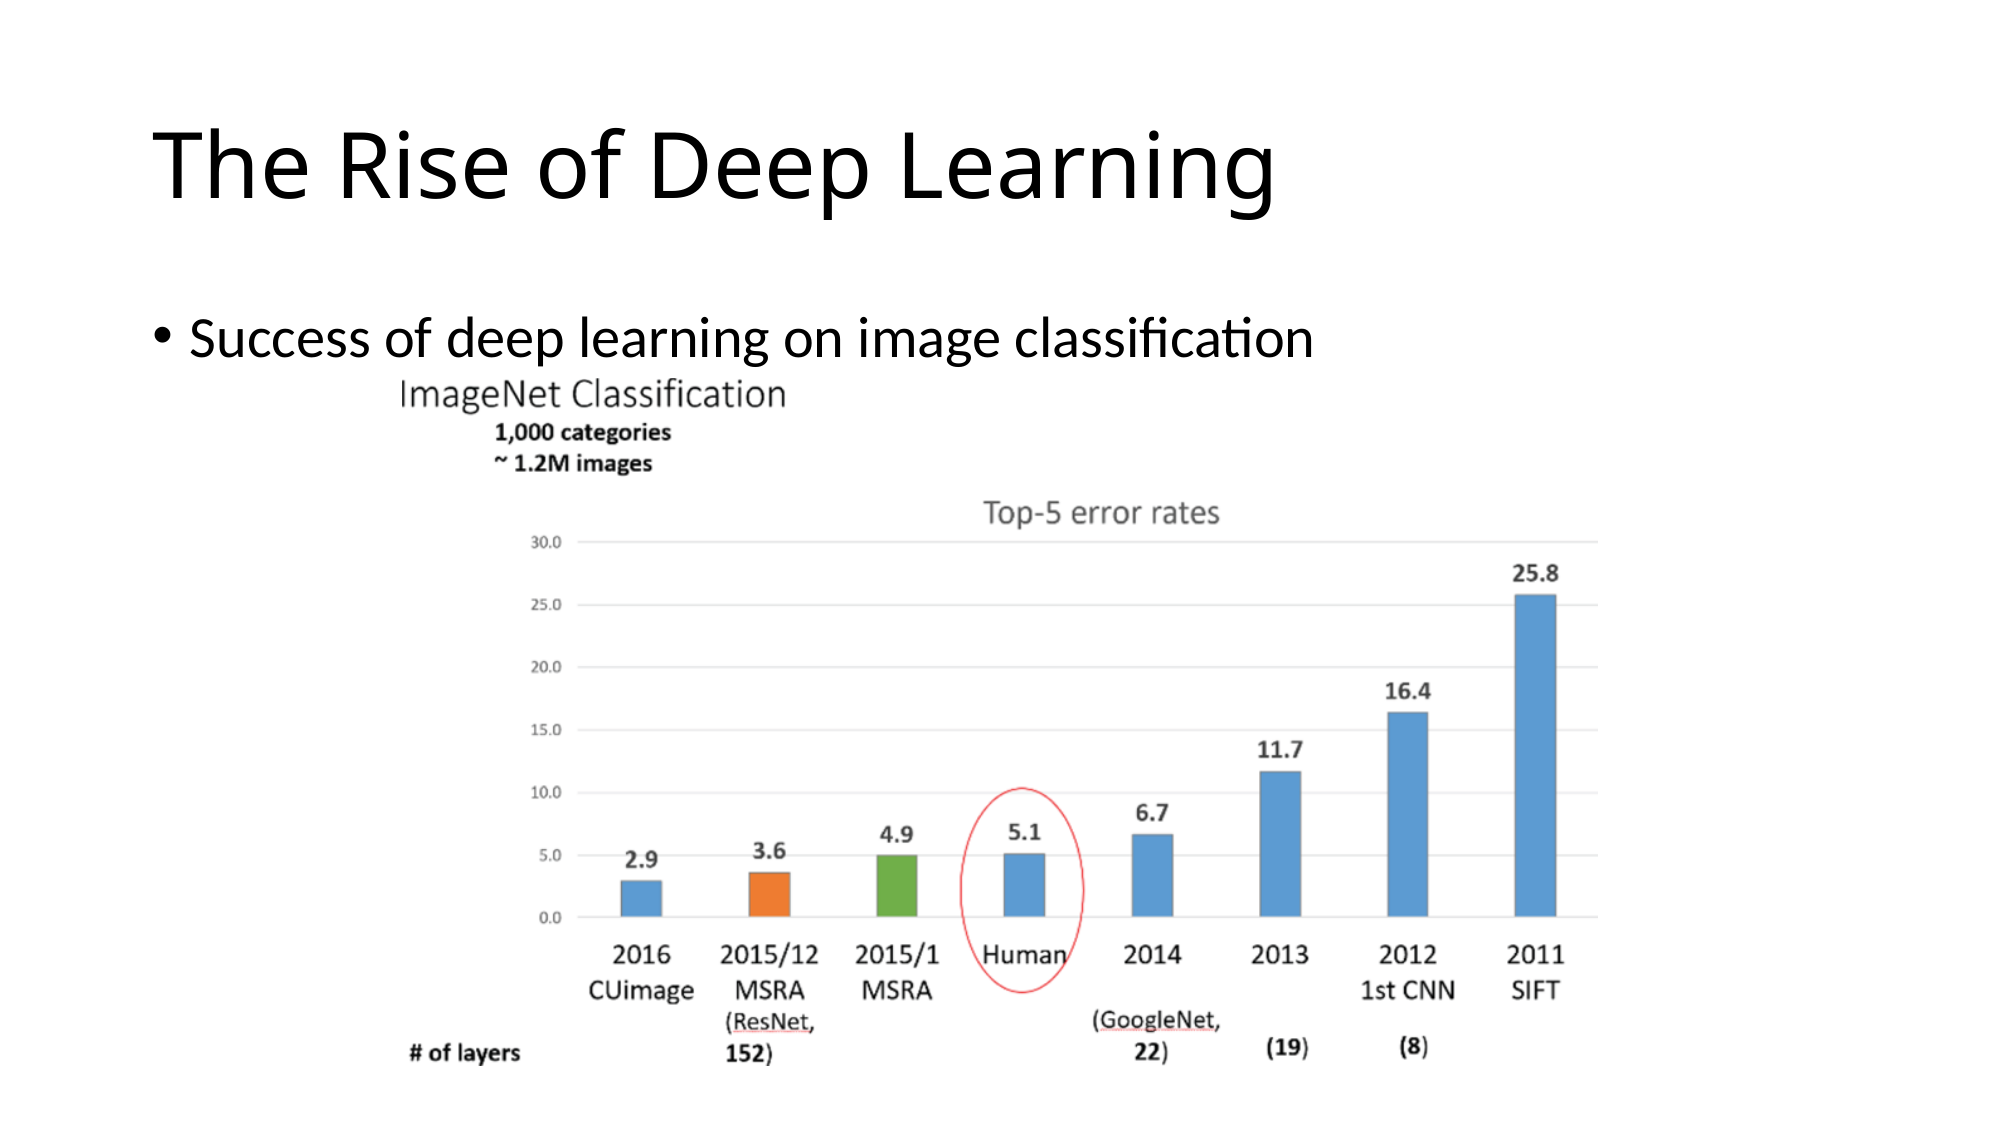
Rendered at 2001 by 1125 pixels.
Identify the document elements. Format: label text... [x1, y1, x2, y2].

picture [402, 378, 1598, 1066]
title The Rise of Deep Learning [137, 59, 1863, 278]
list Success of deep learning on image classification [137, 299, 1863, 1014]
